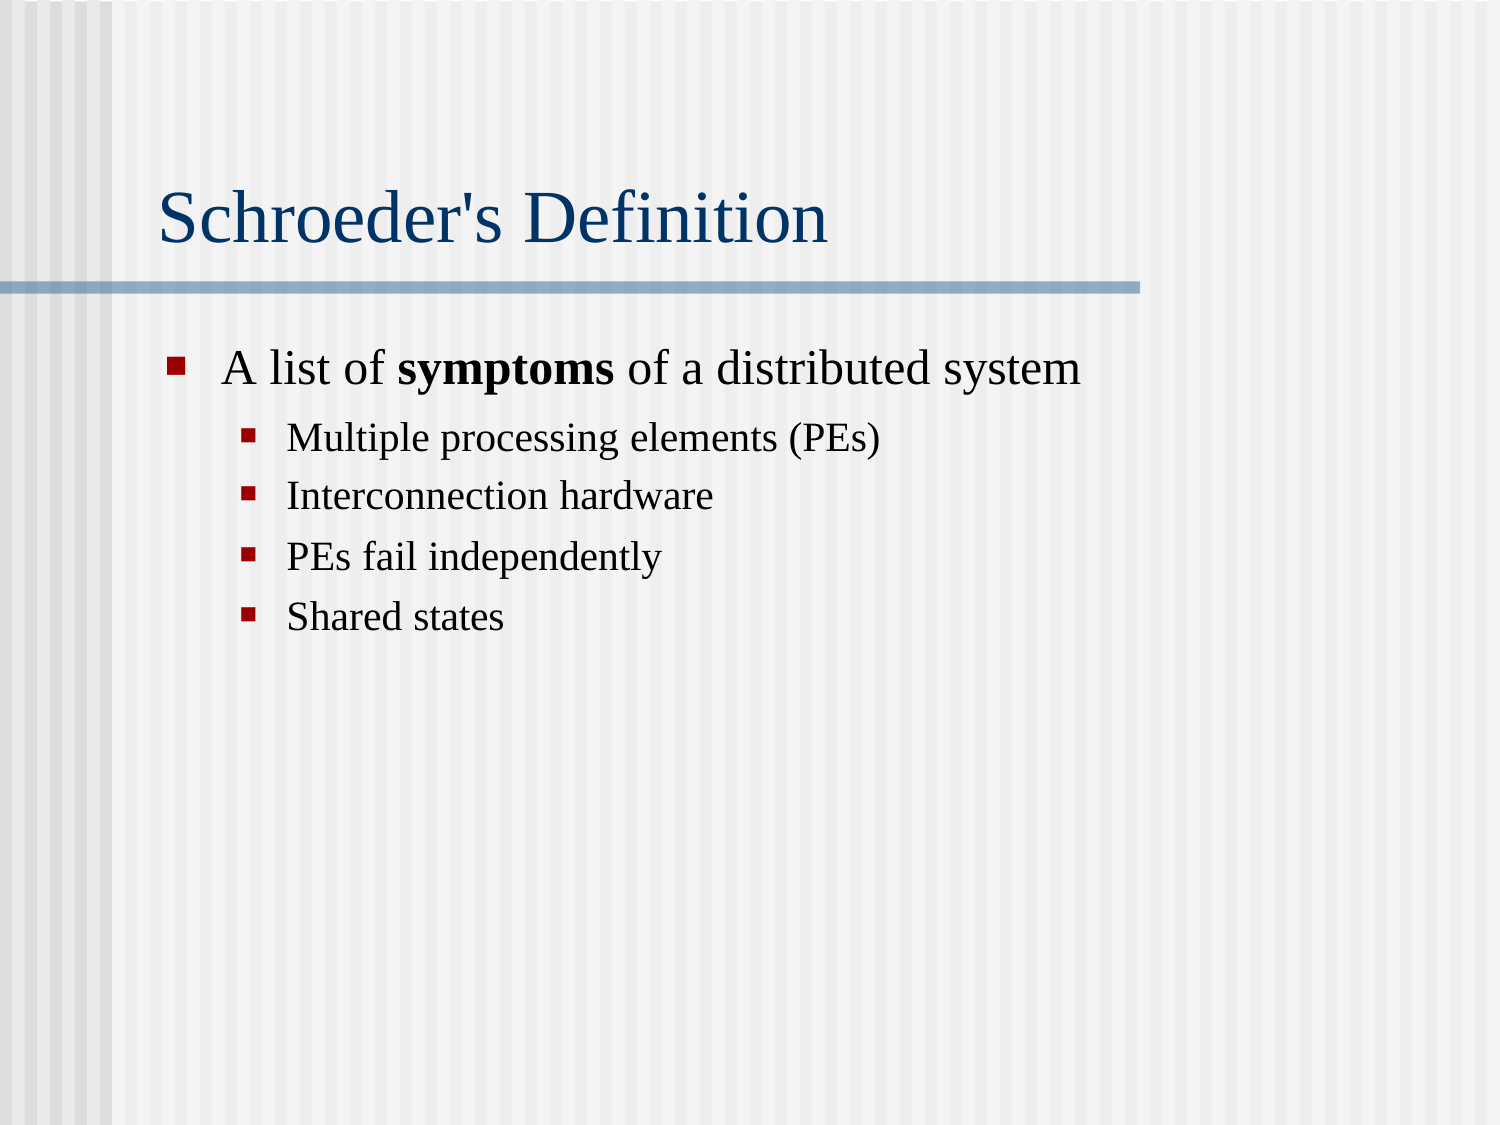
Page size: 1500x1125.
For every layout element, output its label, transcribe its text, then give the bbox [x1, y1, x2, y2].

text_box A list of symptoms of a distributed system Multiple processing elements (PEs) Interconnection hardware PEs fail independently Shared states [162, 314, 1083, 639]
title Schroeder's Definition [13, 100, 1486, 355]
